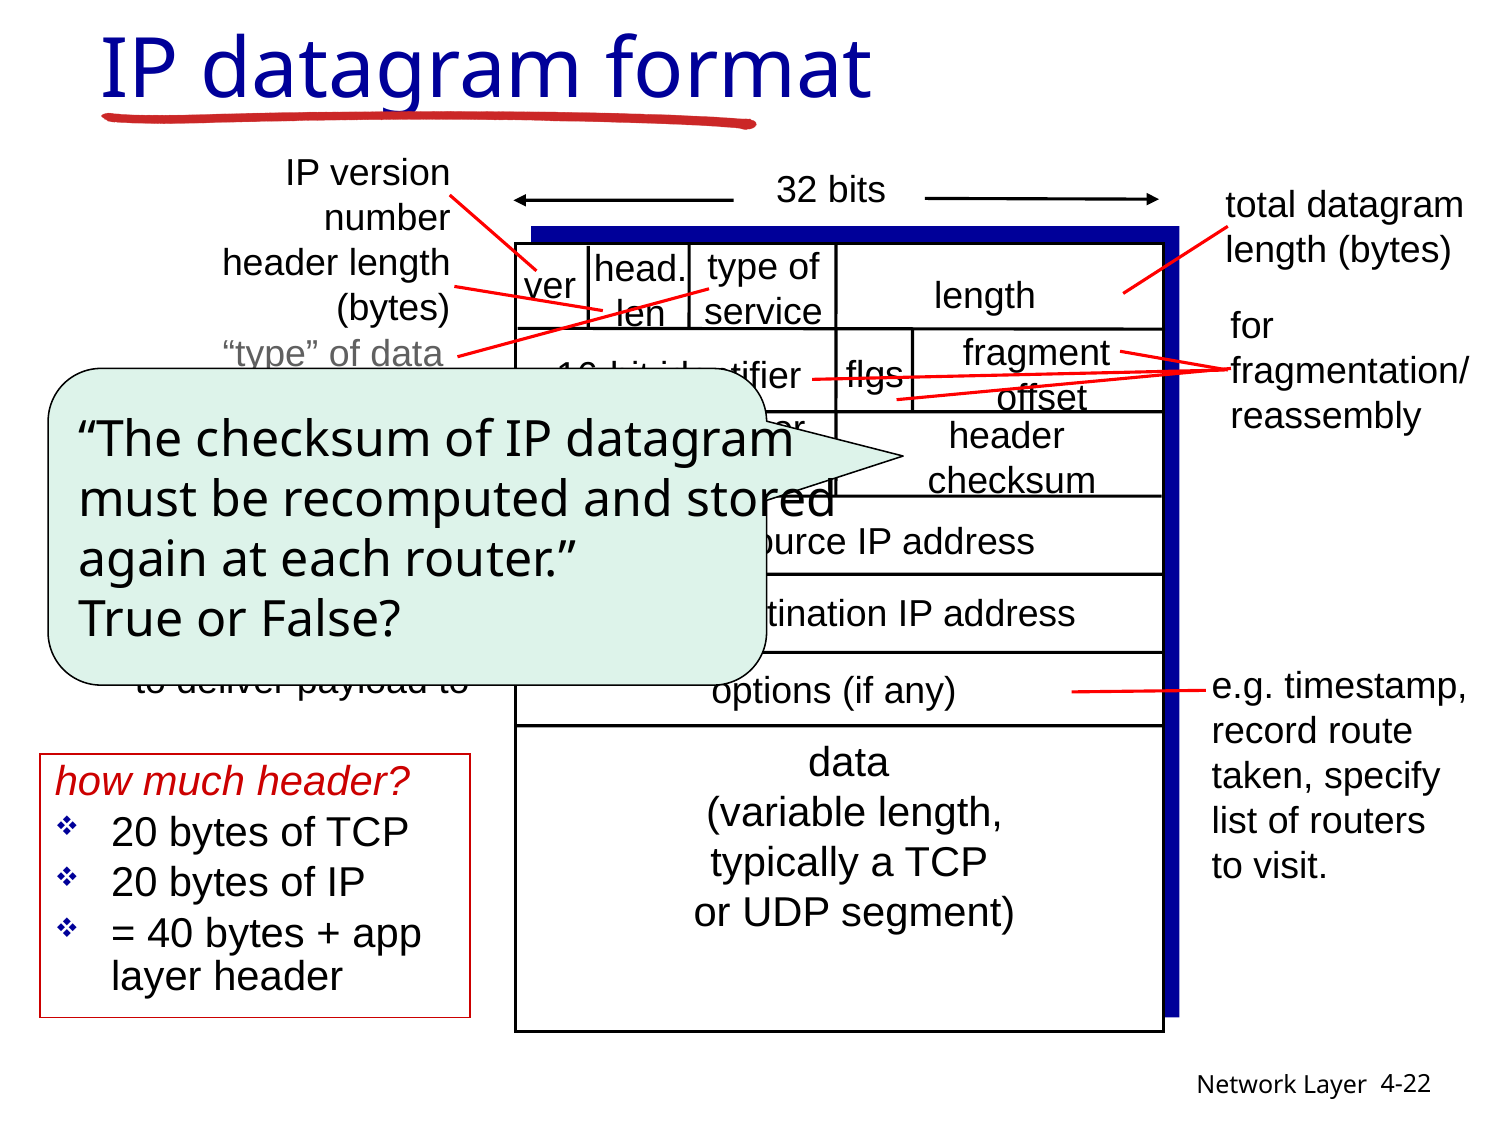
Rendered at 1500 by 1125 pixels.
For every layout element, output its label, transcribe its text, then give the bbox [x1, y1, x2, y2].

slide_number 4-22 [1365, 1060, 1477, 1106]
text_box “The checksum of IP datagram must be recomputed and stored again at each router.” True or False? [48, 368, 206, 686]
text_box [206, 230, 604, 287]
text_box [202, 288, 710, 383]
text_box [811, 292, 1486, 444]
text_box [166, 394, 561, 591]
picture [98, 105, 765, 135]
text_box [1071, 653, 1484, 895]
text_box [268, 144, 537, 229]
title IP datagram format [85, 0, 1361, 129]
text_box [119, 447, 715, 710]
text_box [502, 157, 1180, 1033]
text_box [1122, 172, 1481, 291]
footer Network Layer [907, 1060, 1383, 1108]
text_box how much header? 20 bytes of TCP 20 bytes of IP = 40 bytes + app layer header [40, 753, 470, 1018]
